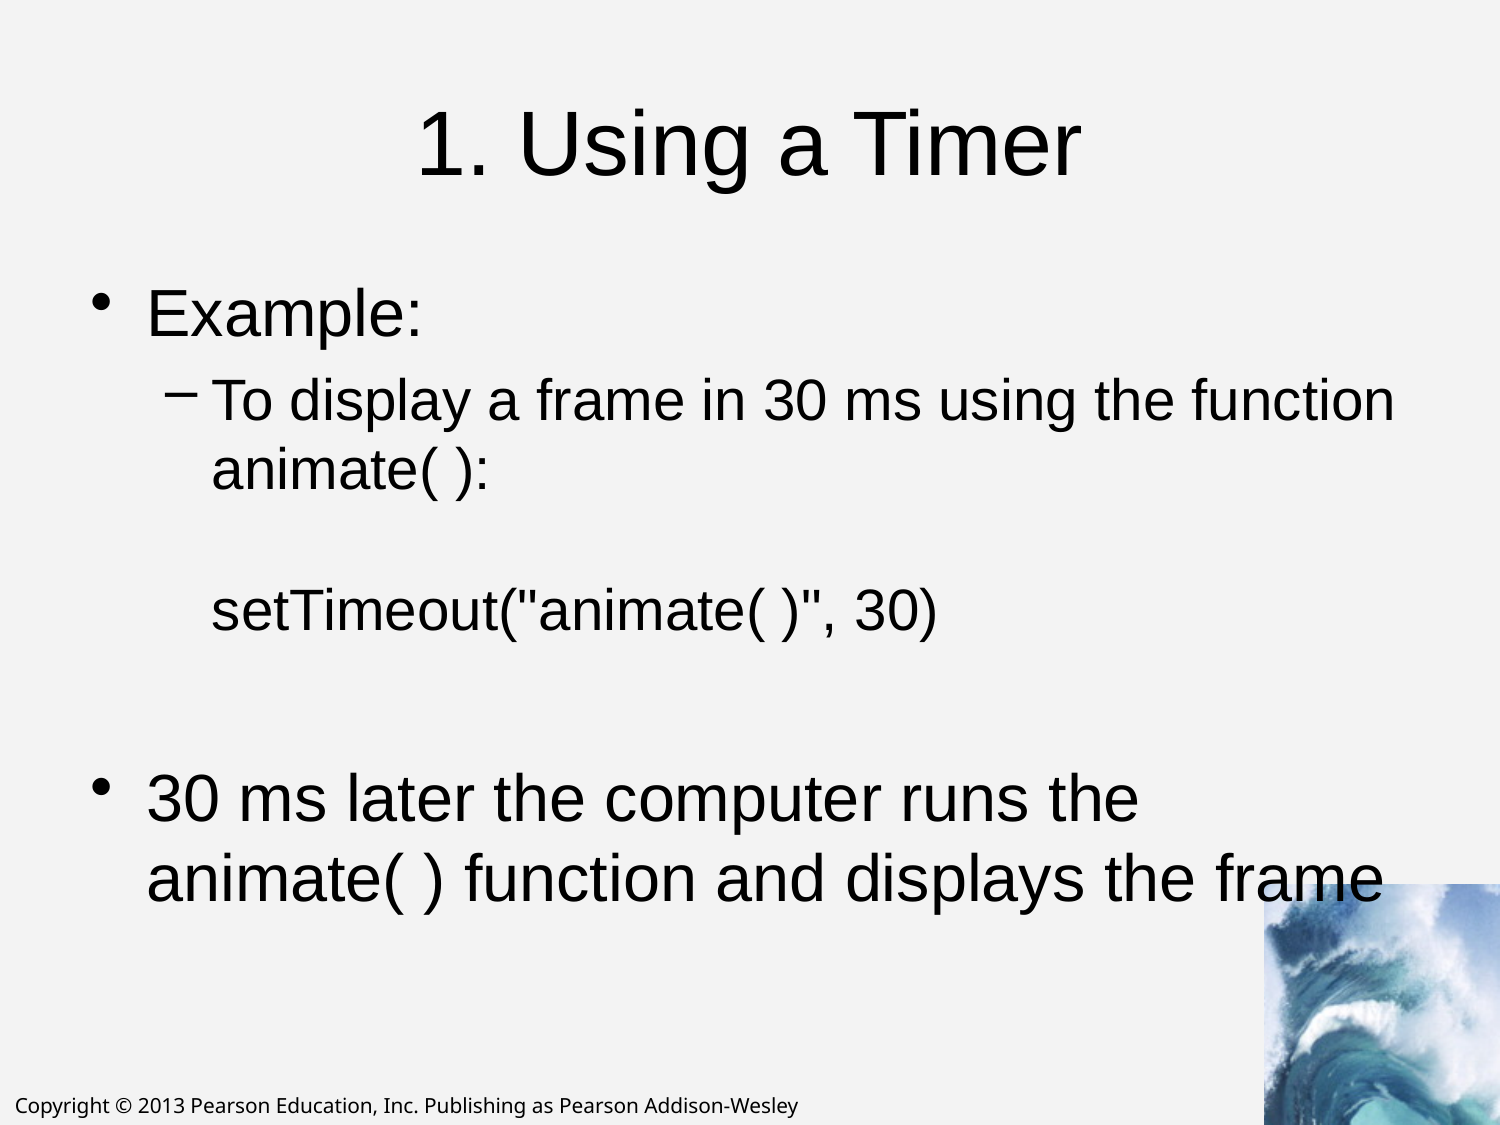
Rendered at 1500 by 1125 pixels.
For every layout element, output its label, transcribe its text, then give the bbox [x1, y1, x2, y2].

picture [1264, 884, 1500, 1125]
list Example: To display a frame in 30 ms using the function animate( ): setTimeout("animate( )", 30) 30 ms later the computer runs the animate( ) function and displays the frame [74, 262, 1426, 1006]
title 1. Using a Timer [74, 44, 1426, 233]
